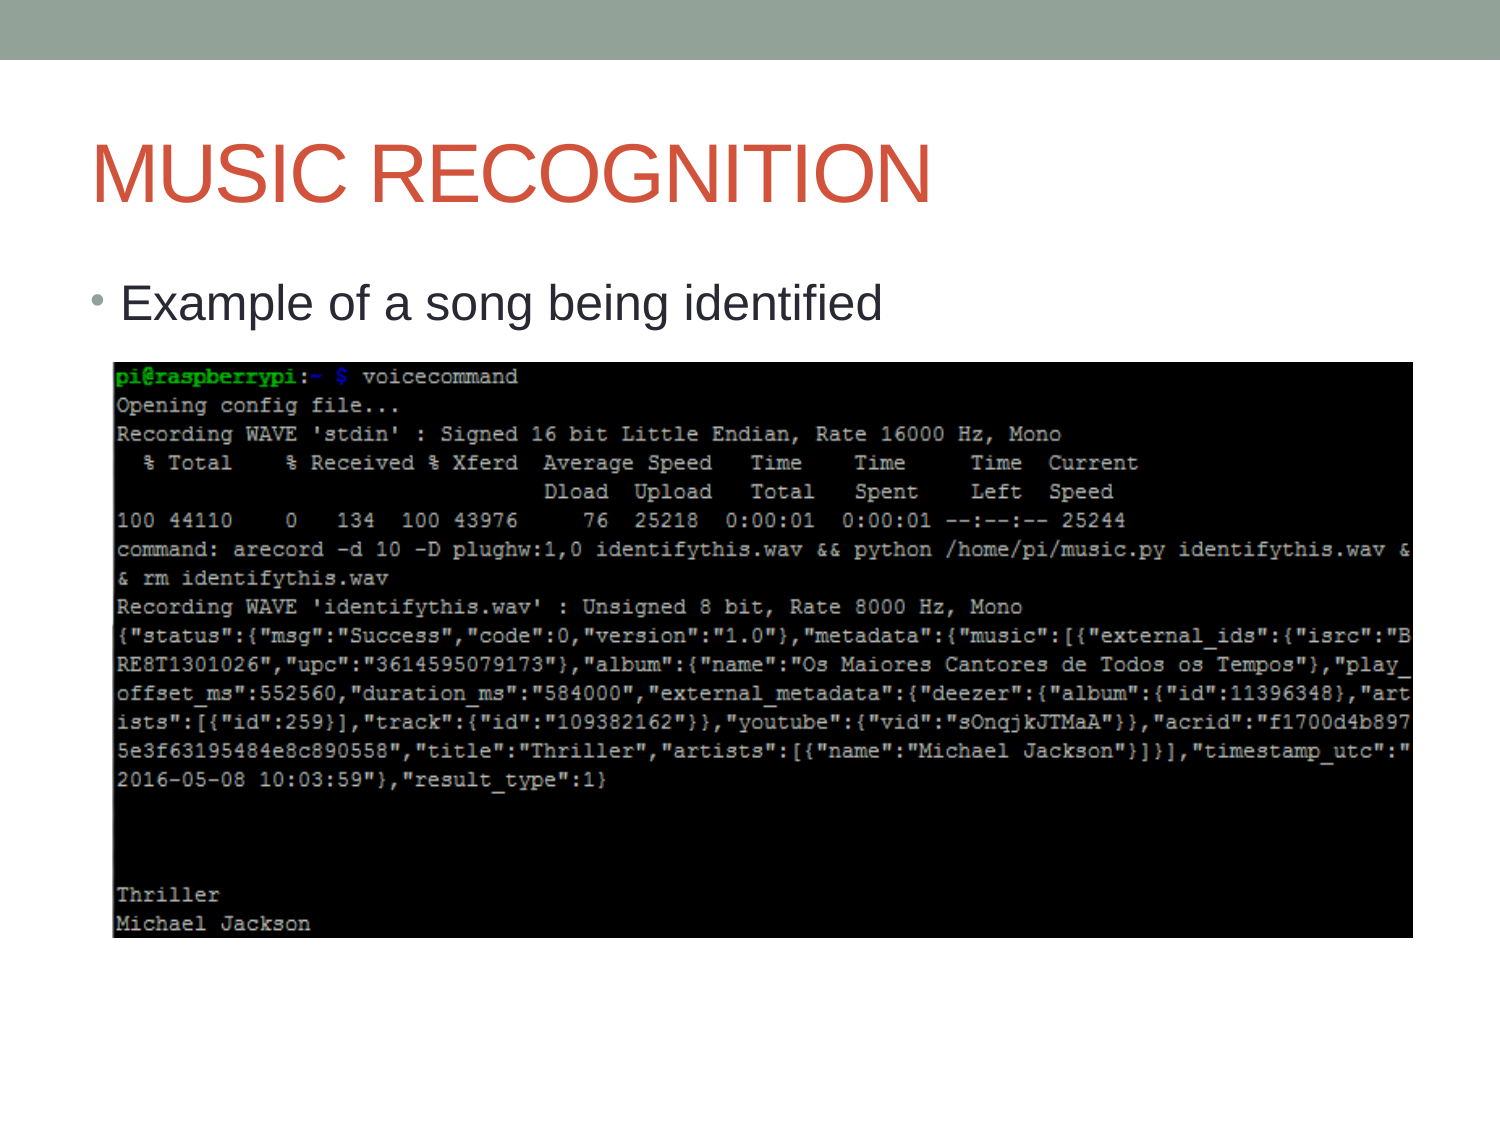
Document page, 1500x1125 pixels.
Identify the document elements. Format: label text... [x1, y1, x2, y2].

picture [112, 362, 1413, 938]
title MUSIC RECOGNITION [75, 87, 1425, 250]
list Example of a song being identified [75, 262, 1425, 1063]
